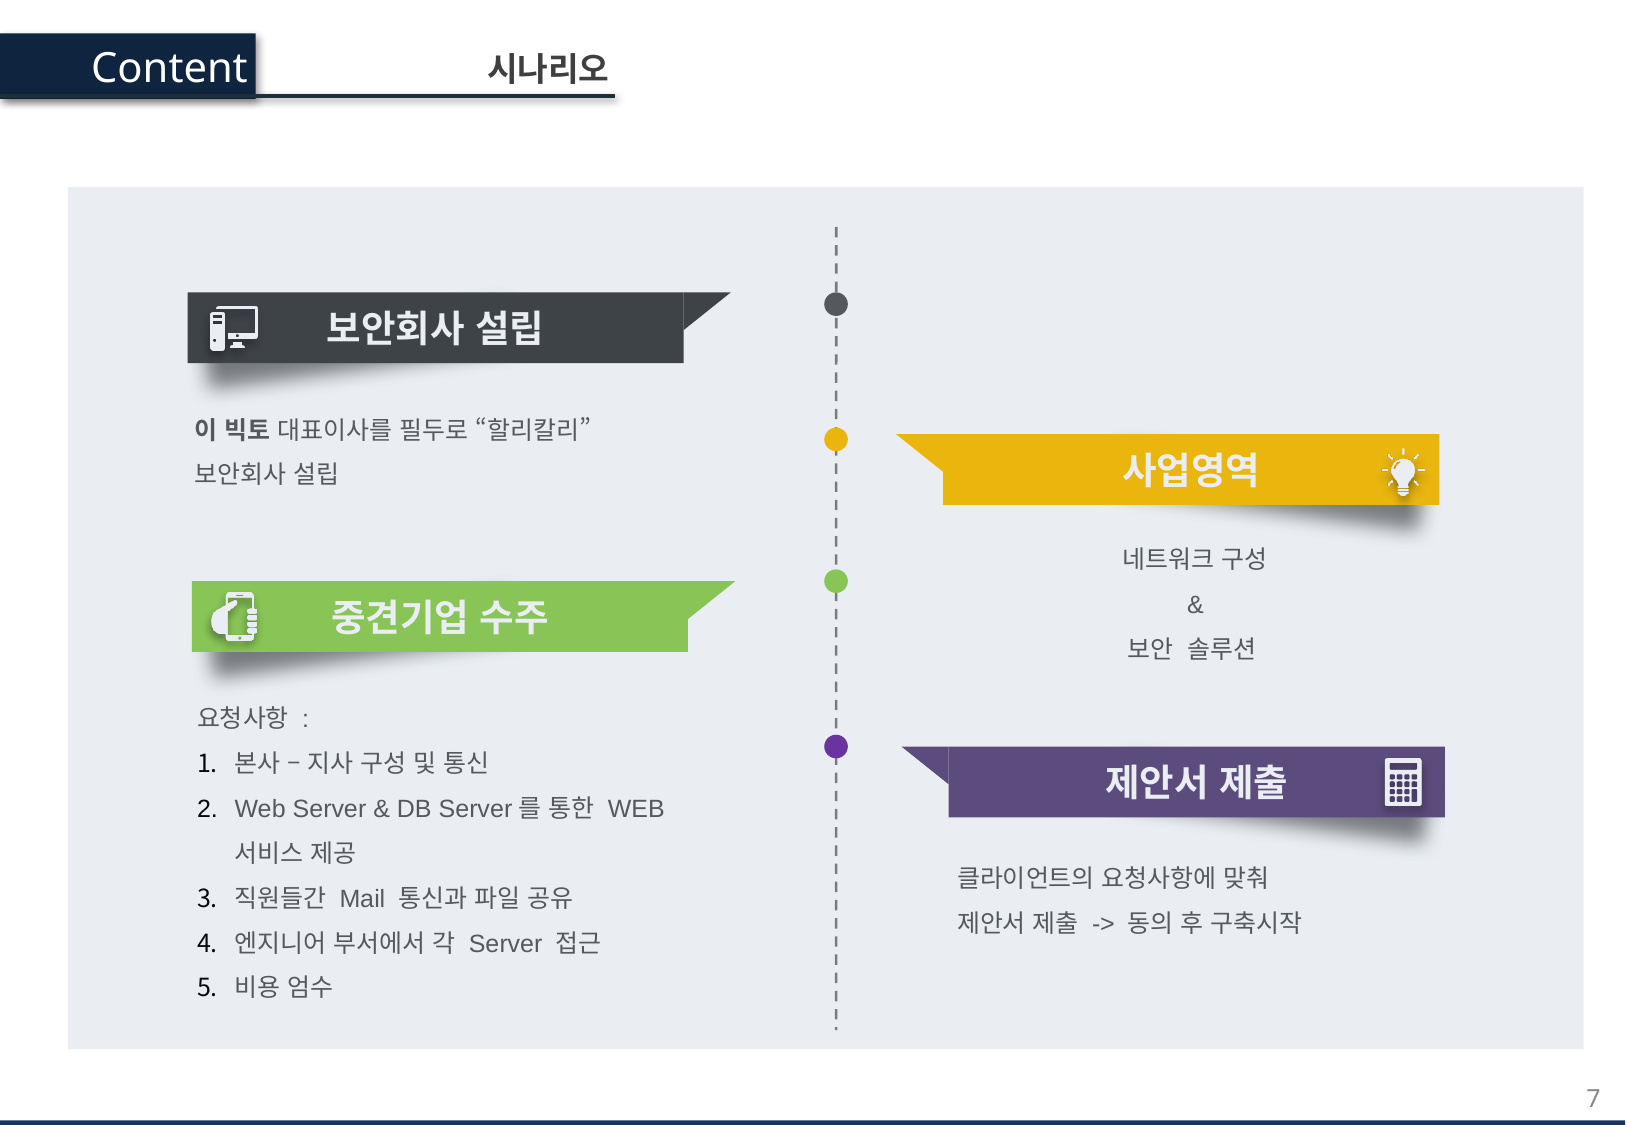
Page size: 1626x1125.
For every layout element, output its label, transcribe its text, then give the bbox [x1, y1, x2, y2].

picture [209, 303, 258, 352]
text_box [186, 580, 736, 682]
text_box 요청사항 : 본사 – 지사 구성 및 통신 Web Server & DB Server를 통한 WEB 서비스 제공 직원들간 Mail 통신과 파일 공유 엔지니어 부서에서 각 Server 접근 비용 엄수 [182, 1050, 689, 1055]
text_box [901, 746, 1451, 847]
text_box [181, 292, 731, 393]
picture [1379, 758, 1427, 806]
picture [1379, 447, 1427, 496]
text_box 시나리오 [368, 40, 625, 97]
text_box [0, 33, 264, 95]
picture [209, 592, 258, 641]
text_box [67, 187, 1584, 1050]
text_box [895, 433, 1445, 535]
slide_number 7 [1236, 1069, 1616, 1125]
